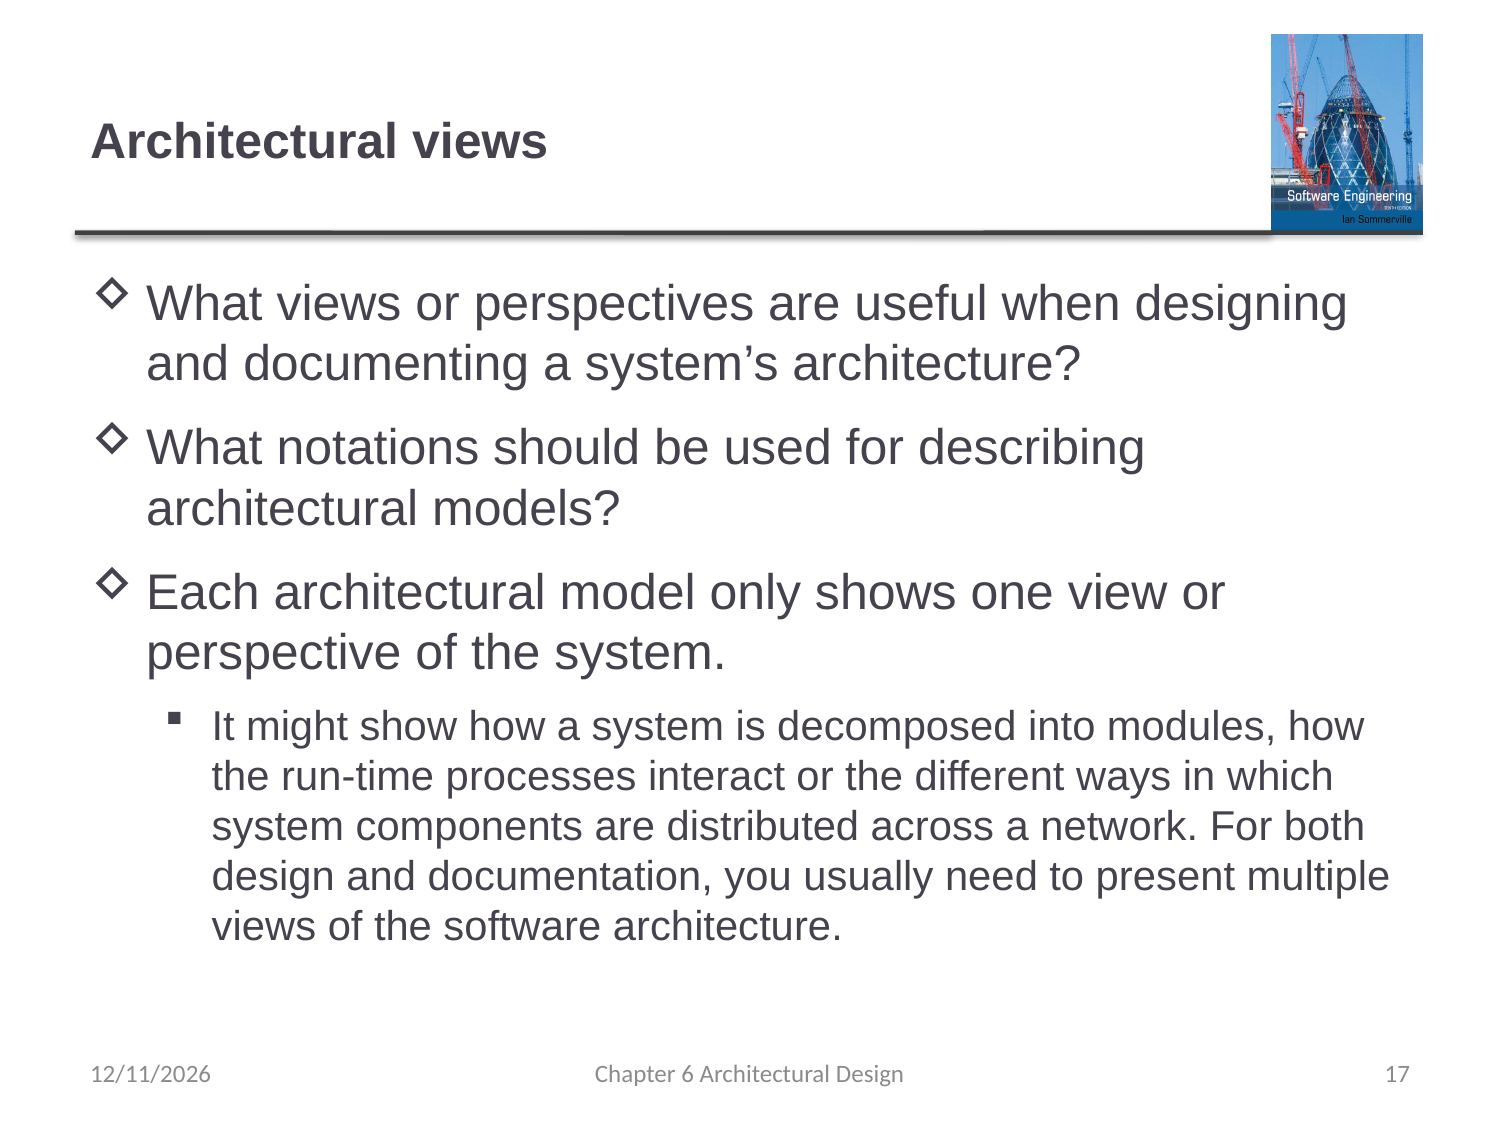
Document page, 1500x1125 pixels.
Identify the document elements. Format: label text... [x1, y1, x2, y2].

title Architectural views [74, 44, 1272, 233]
list What views or perspectives are useful when designing and documenting a system’s architecture? What notations should be used for describing architectural models? Each architectural model only shows one view or perspective of the system. It might show how a system is decomposed into modules, how the run-time processes interact or the different ways in which system components are distributed across a network. For both design and documentation, you usually need to present multiple views of the software architecture. [75, 262, 1425, 1005]
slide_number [75, 1042, 425, 1103]
picture [1271, 34, 1423, 230]
slide_number 17 [1074, 1042, 1425, 1103]
footer Chapter 6 Architectural Design [512, 1042, 988, 1103]
